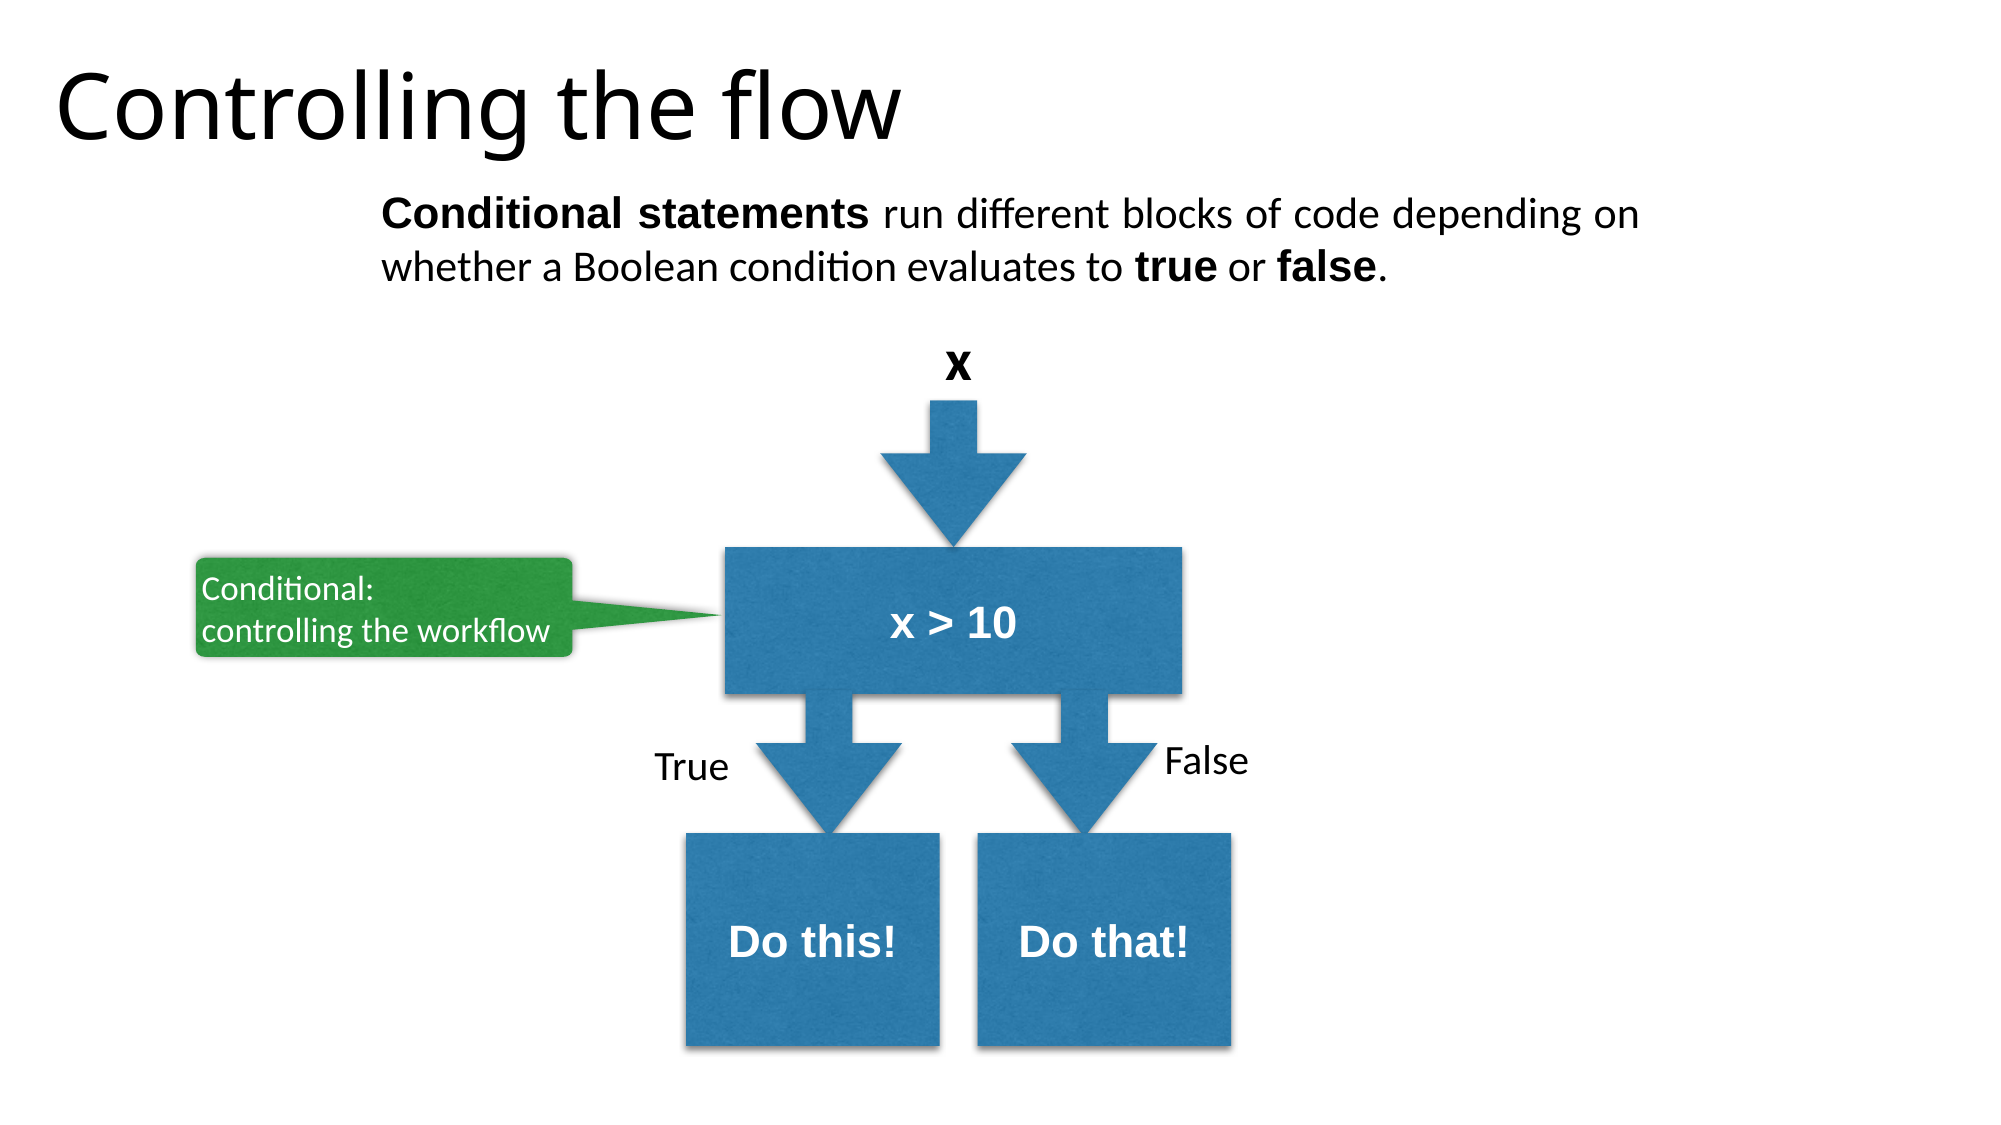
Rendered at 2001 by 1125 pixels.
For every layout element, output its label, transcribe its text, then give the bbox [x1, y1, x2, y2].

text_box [724, 400, 1183, 690]
text_box Conditional: controlling the workflow [195, 557, 723, 657]
title Controlling the flow [39, 0, 1765, 219]
text_box Conditional statements run different blocks of code depending on whether a Boolean condition evaluates to true or false. [375, 178, 1647, 296]
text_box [648, 690, 1267, 837]
text_box x [930, 314, 1158, 400]
text_box Do this! [686, 837, 940, 1046]
text_box Do that! [977, 837, 1232, 1046]
